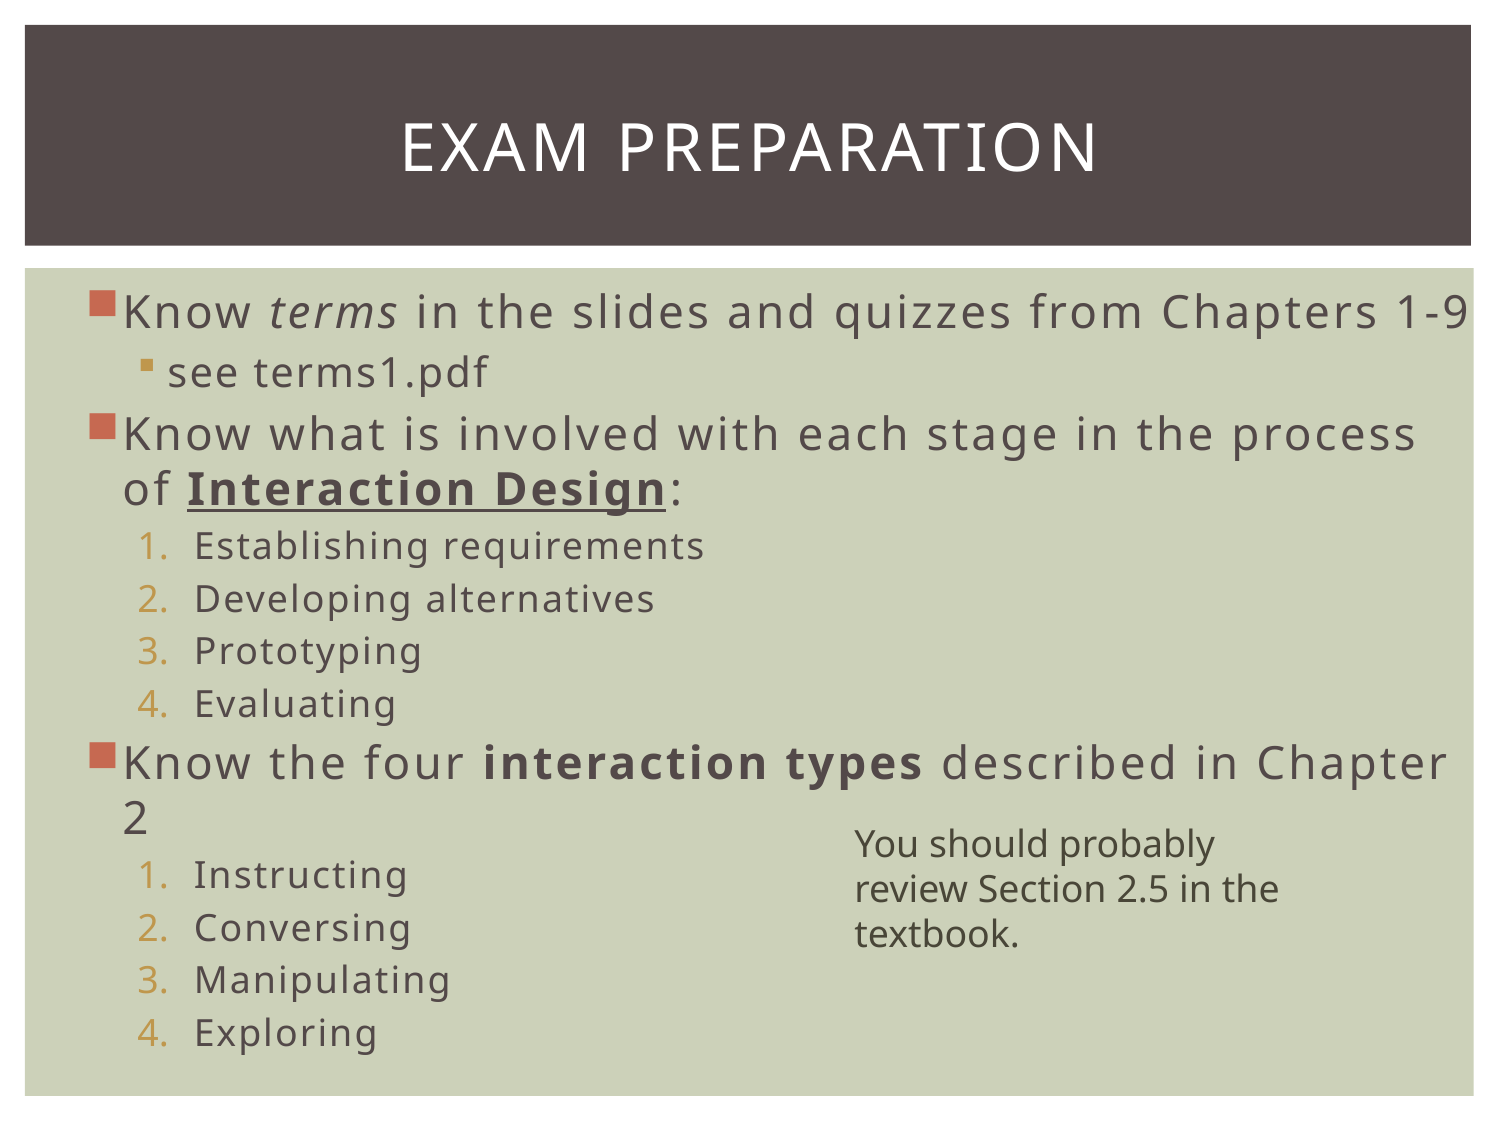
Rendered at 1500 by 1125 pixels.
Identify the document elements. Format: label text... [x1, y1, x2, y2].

text_box You should probably review Section 2.5 in the textbook. [839, 812, 1328, 963]
list Know terms in the slides and quizzes from Chapters 1-9 see terms1.pdf Know what is involved with each stage in the process of Interaction Design: Establishing requirements Developing alternatives Prototyping Evaluating Know the four interaction types described in Chapter 2 Instructing Conversing Manipulating Exploring [62, 275, 1500, 1075]
title Exam Preparation [62, 58, 1438, 232]
